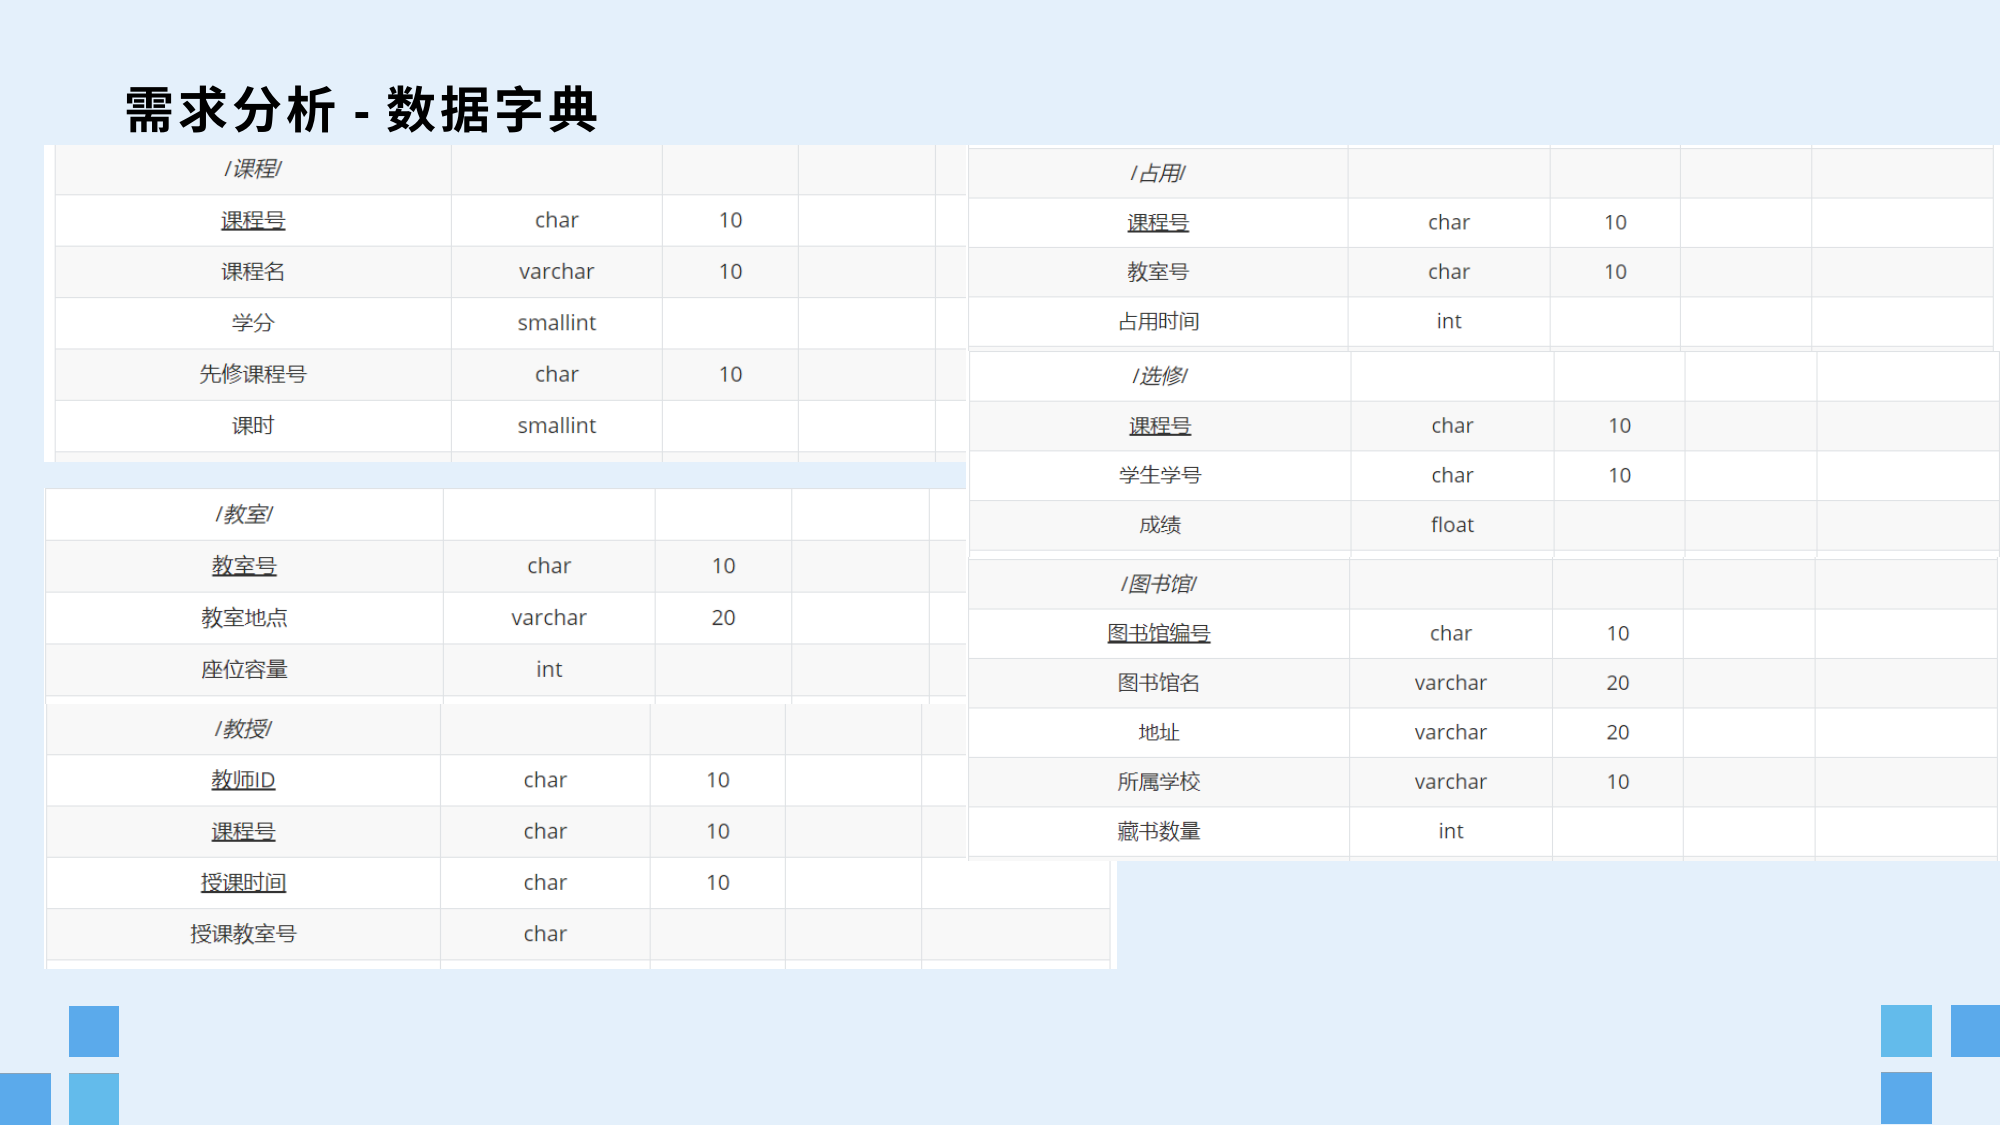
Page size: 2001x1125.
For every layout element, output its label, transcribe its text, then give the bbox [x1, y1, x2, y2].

picture [1881, 1005, 2000, 1124]
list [44, 145, 966, 462]
picture [44, 145, 2000, 969]
title 需求分析-数据字典 [109, 72, 1891, 145]
picture [0, 1006, 119, 1125]
